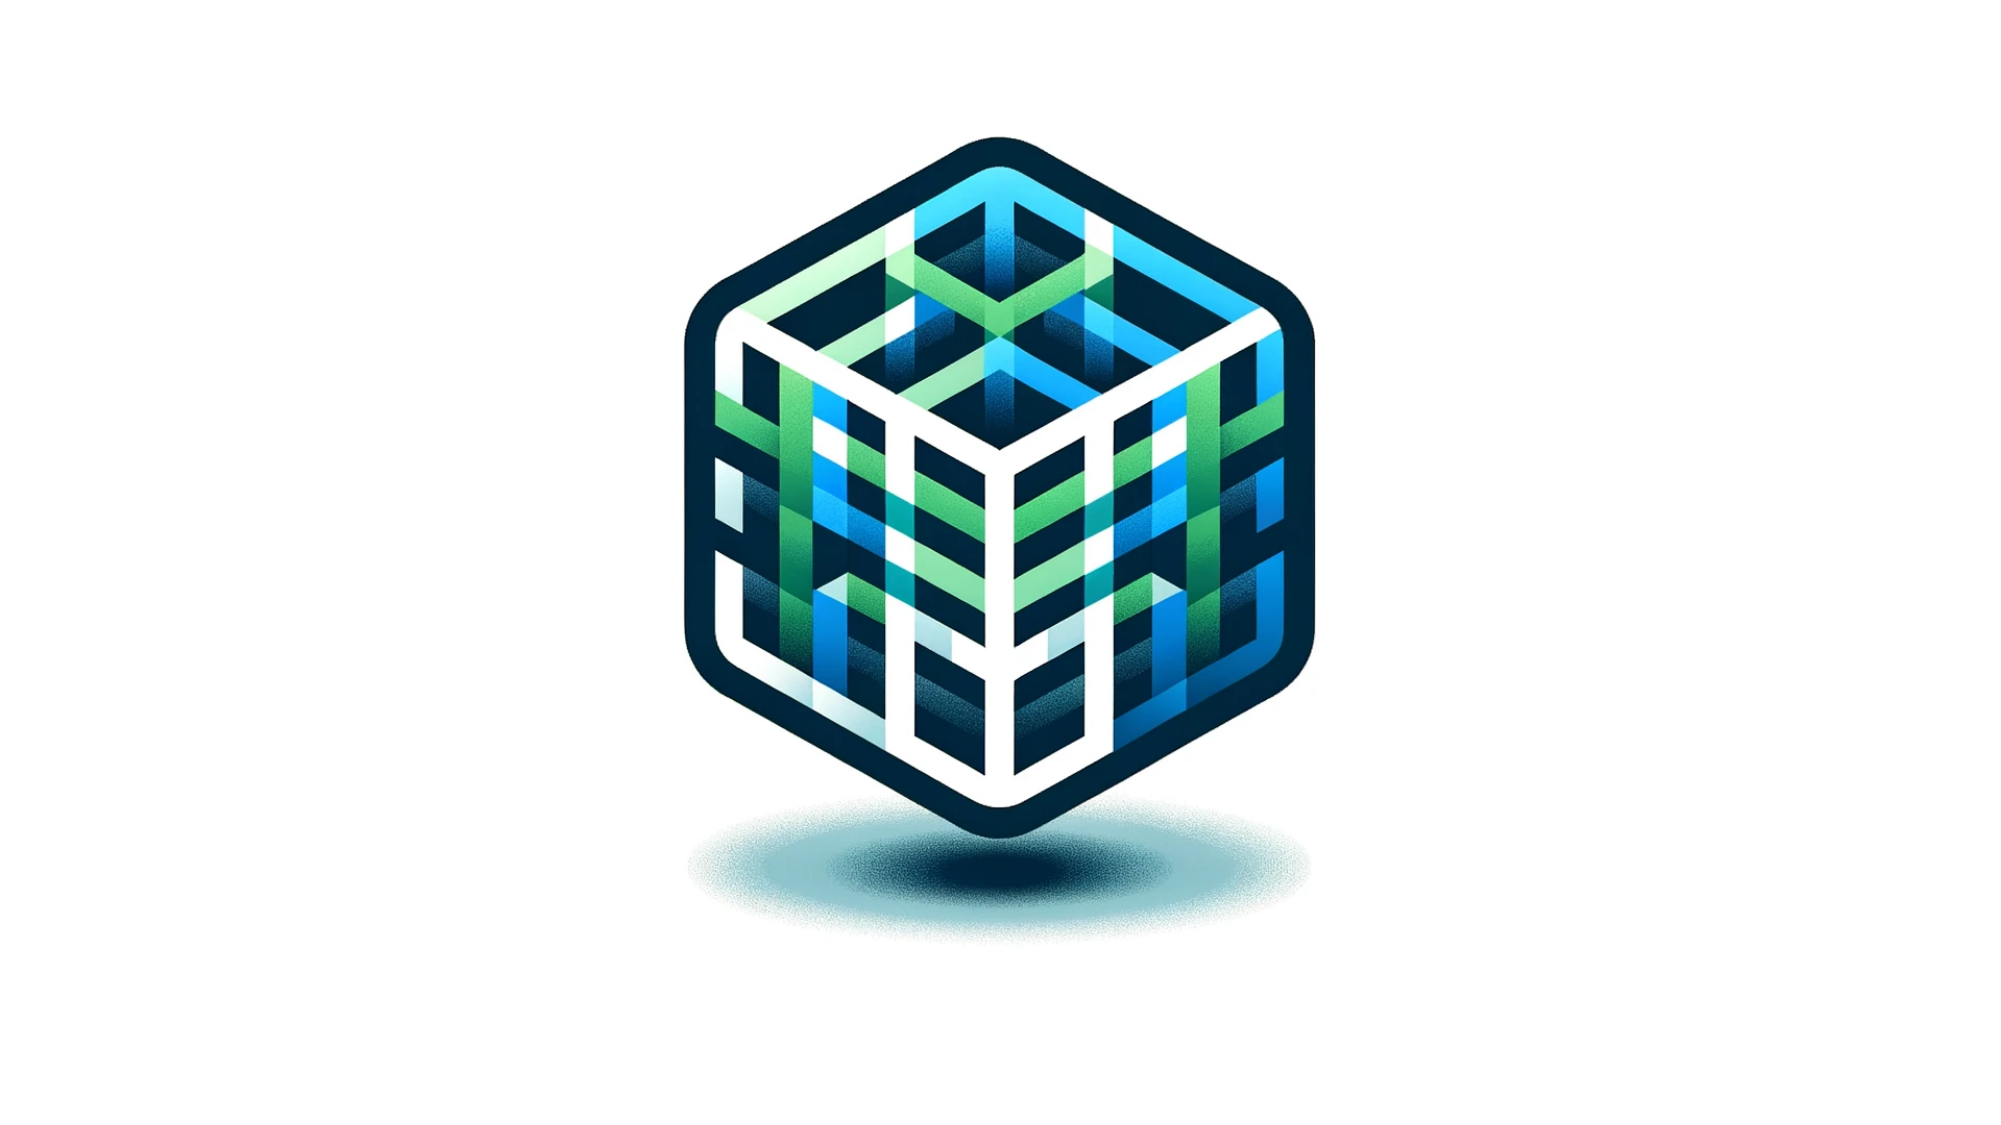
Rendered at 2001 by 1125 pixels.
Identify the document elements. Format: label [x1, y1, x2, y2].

picture [570, 132, 1411, 974]
